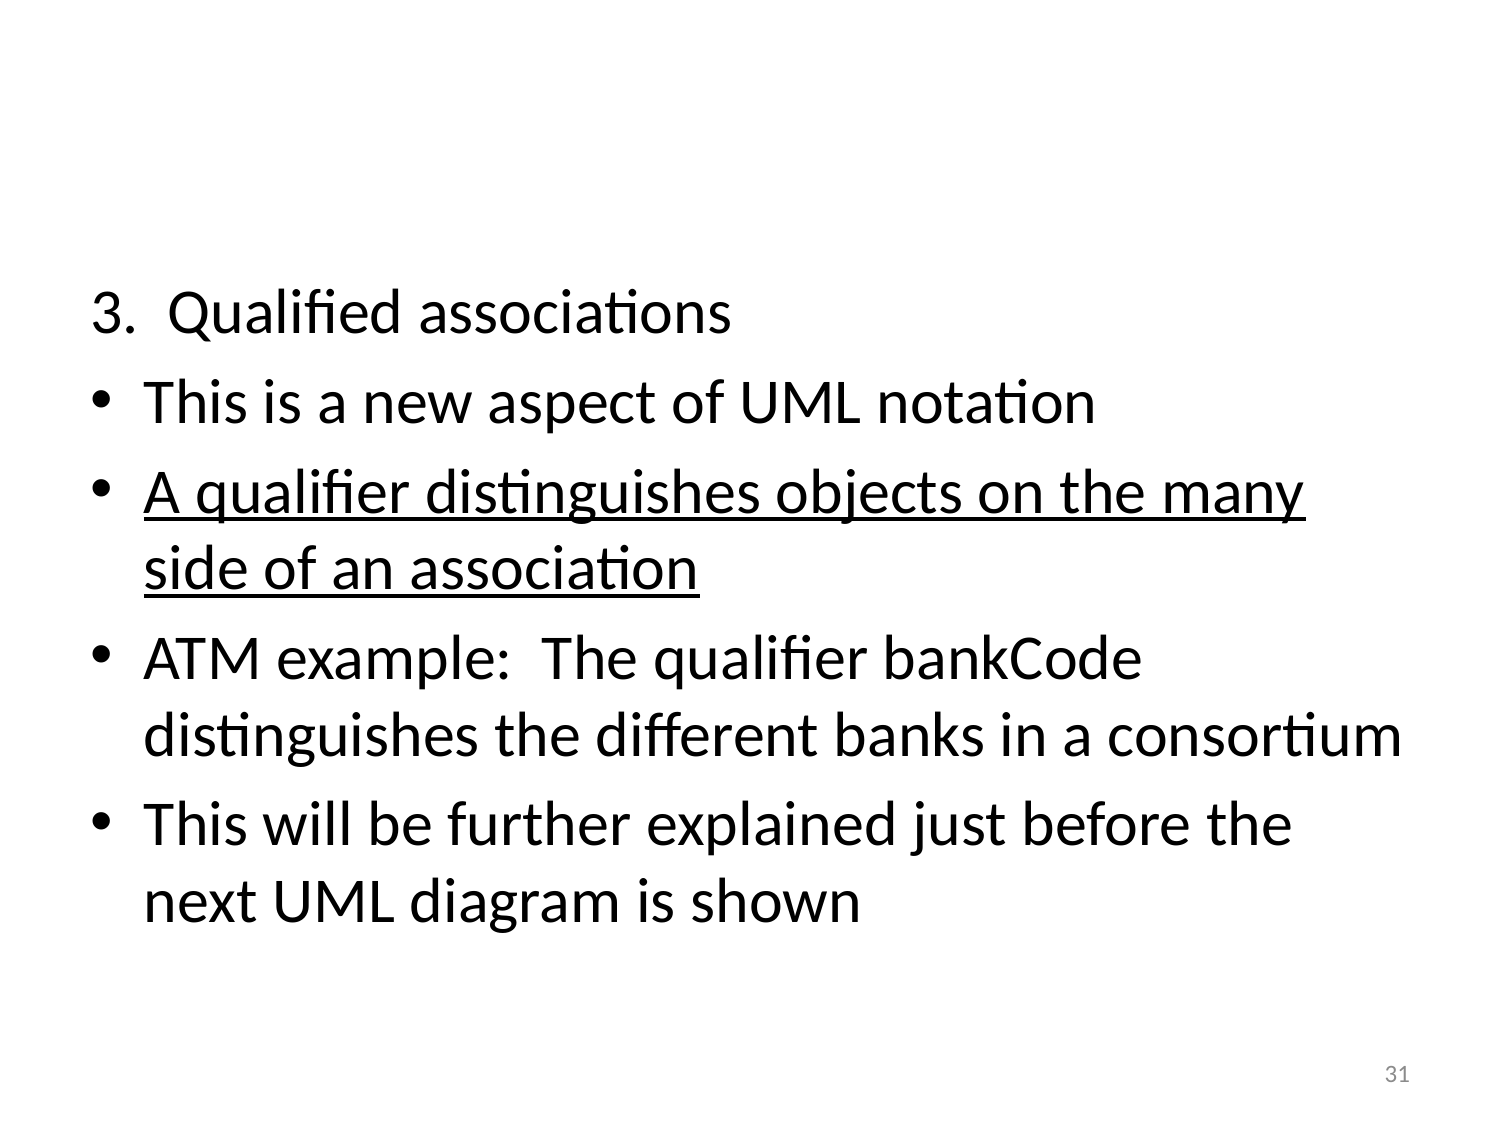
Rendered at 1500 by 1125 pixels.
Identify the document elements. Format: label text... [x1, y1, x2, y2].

slide_number 31 [1074, 1042, 1425, 1103]
list 3. Qualified associations This is a new aspect of UML notation A qualifier distinguishes objects on the many side of an association ATM example: The qualifier bankCode distinguishes the different banks in a consortium This will be further explained just before the next UML diagram is shown [75, 262, 1425, 1005]
